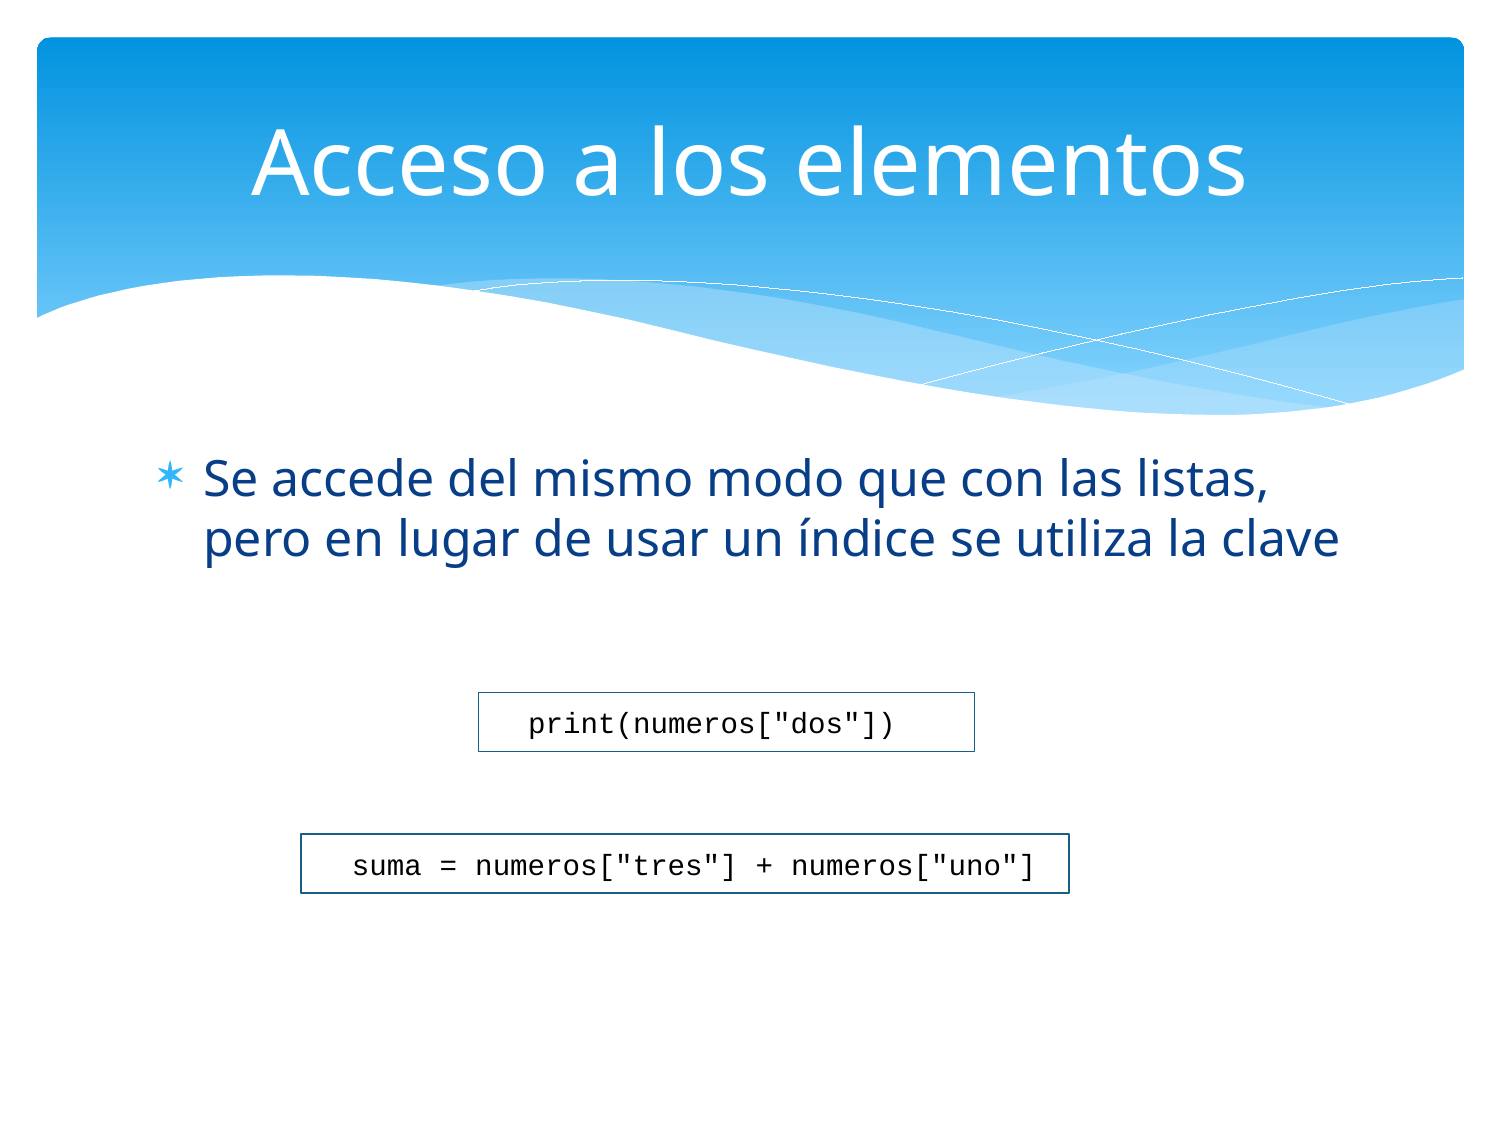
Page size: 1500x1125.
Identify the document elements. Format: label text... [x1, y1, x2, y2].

title Acceso a los elementos [75, 55, 1425, 261]
list Se accede del mismo modo que con las listas, pero en lugar de usar un índice se utiliza la clave [143, 438, 1359, 1005]
text_box suma = numeros["tres"] + numeros["uno"] [301, 834, 1069, 894]
text_box print(numeros["dos"]) [478, 692, 975, 752]
